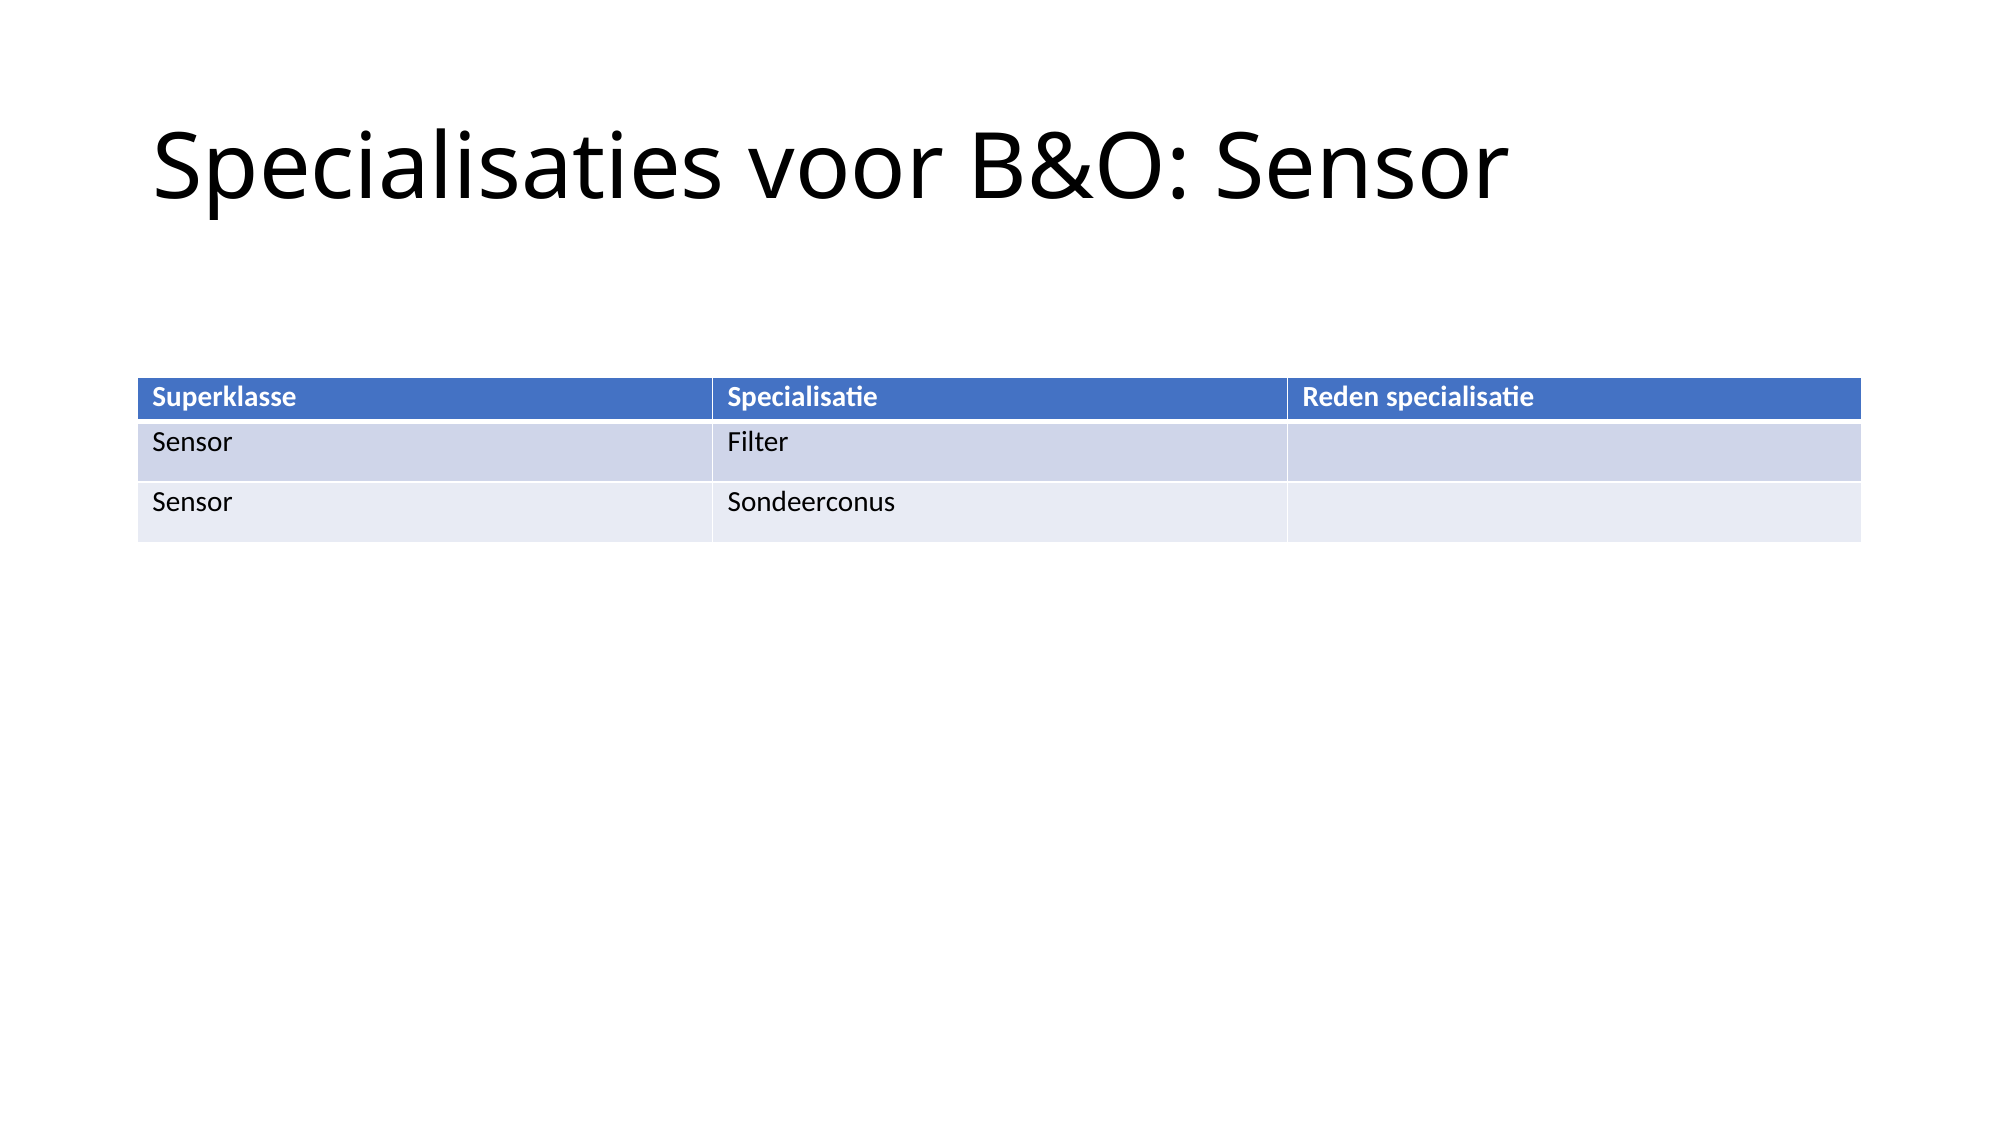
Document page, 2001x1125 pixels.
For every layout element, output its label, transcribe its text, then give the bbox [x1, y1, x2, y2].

table_cell Sondeerconus [713, 483, 1287, 542]
table_cell Sensor [138, 424, 712, 481]
table_cell [1288, 424, 1861, 481]
table_header Superklasse [138, 378, 712, 419]
table_header Reden specialisatie [1288, 378, 1861, 419]
table_header Specialisatie [713, 378, 1287, 419]
table_cell [1288, 483, 1861, 542]
title Specialisaties voor B&O: Sensor [137, 59, 1863, 278]
table_cell Filter [713, 424, 1287, 481]
table_cell Sensor [138, 483, 712, 542]
